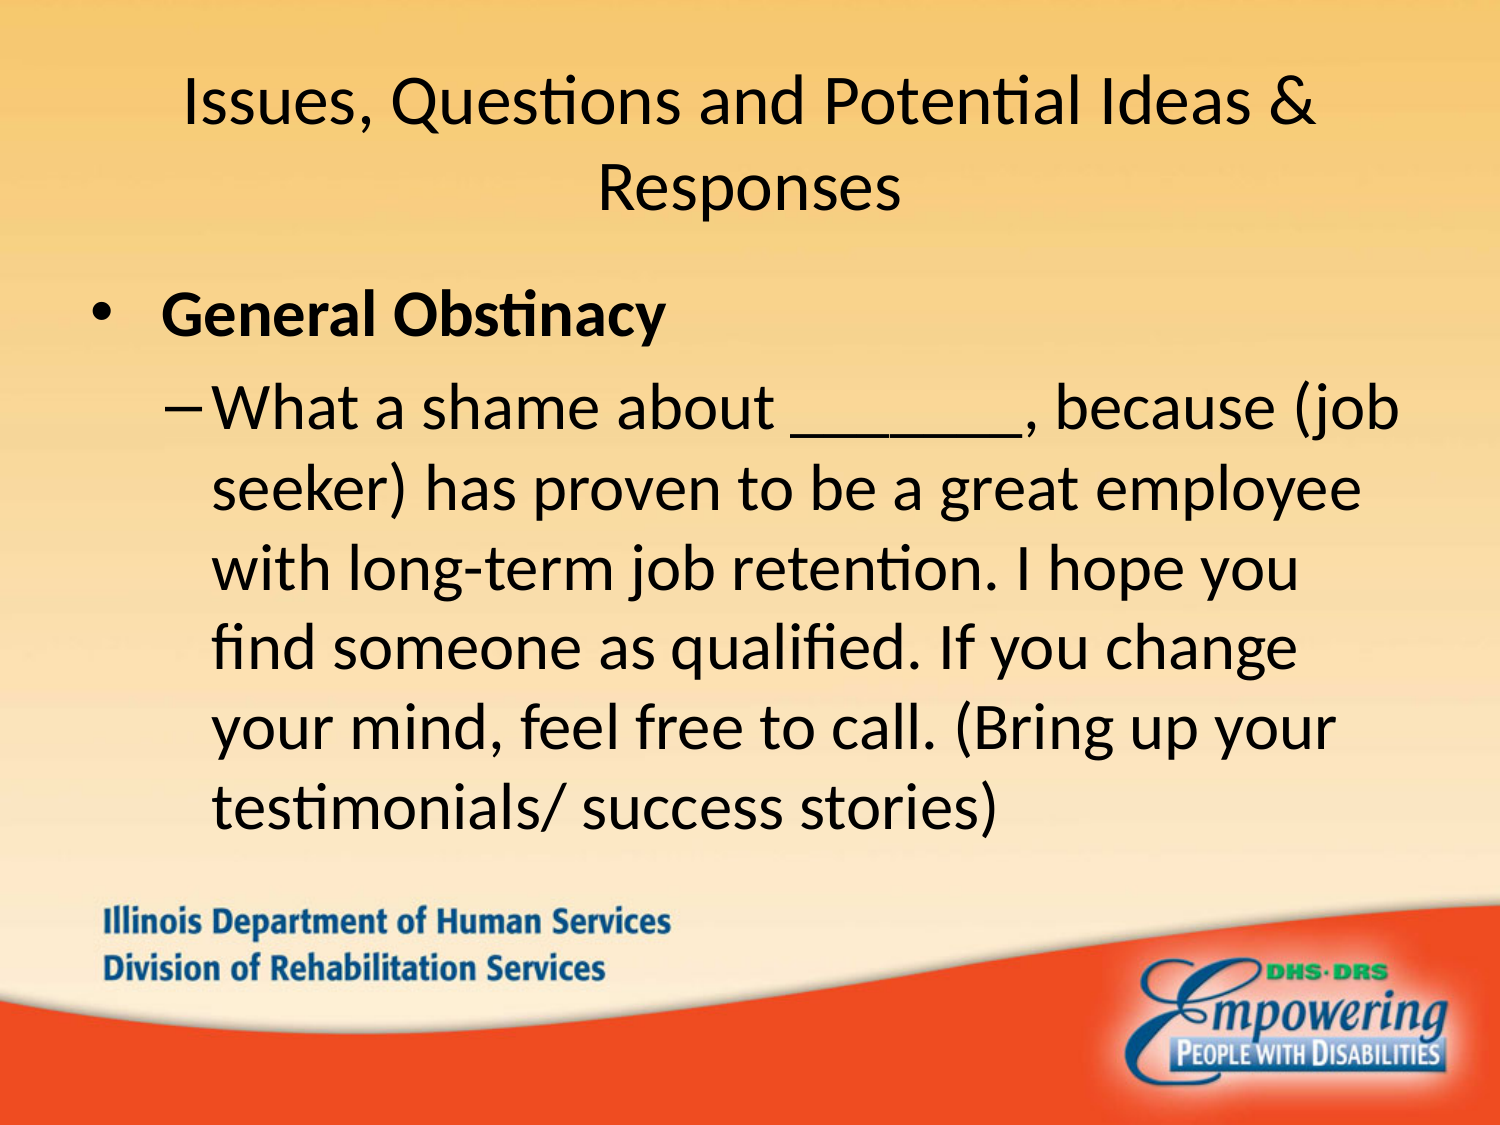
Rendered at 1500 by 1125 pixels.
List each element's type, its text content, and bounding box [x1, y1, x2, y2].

title Issues, Questions and Potential Ideas & Responses [75, 45, 1425, 233]
picture [0, 0, 1500, 1125]
list General Obstinacy What a shame about _______, because (job seeker) has proven to be a great employee with long-term job retention. I hope you find someone as qualified. If you change your mind, feel free to call. (Bring up your testimonials/ success stories) [75, 262, 1425, 1005]
